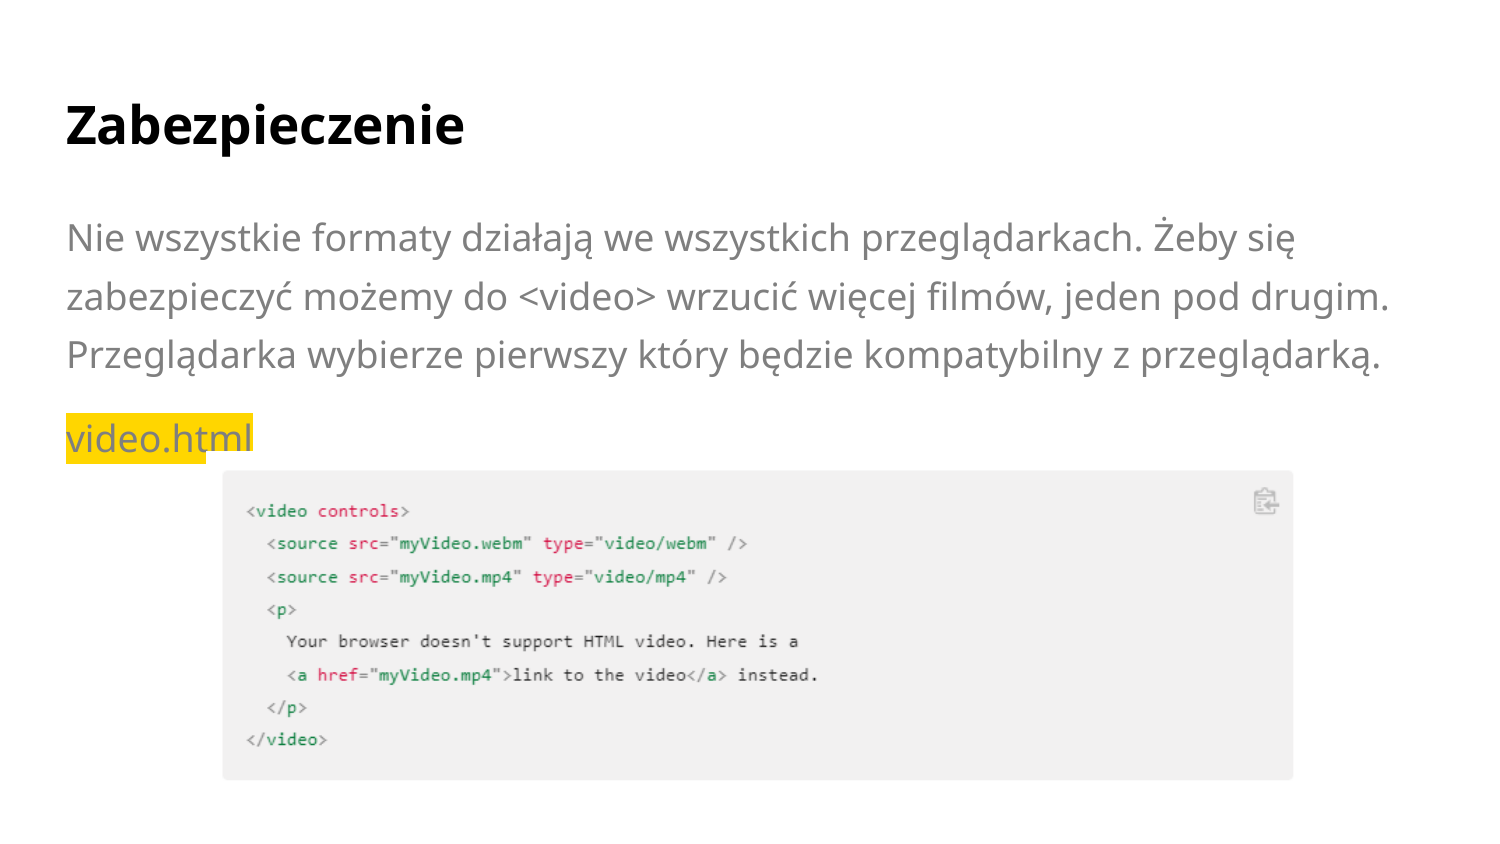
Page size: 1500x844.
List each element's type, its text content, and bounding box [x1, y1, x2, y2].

list Nie wszystkie formaty działają we wszystkich przeglądarkach. Żeby się zabezpieczyć możemy do <video> wrzucić więcej filmów, jeden pod drugim. Przeglądarka wybierze pierwszy który będzie kompatybilny z przeglądarką. video.html [51, 189, 1449, 750]
picture [206, 451, 1306, 800]
title Zabezpieczenie [51, 72, 1449, 176]
